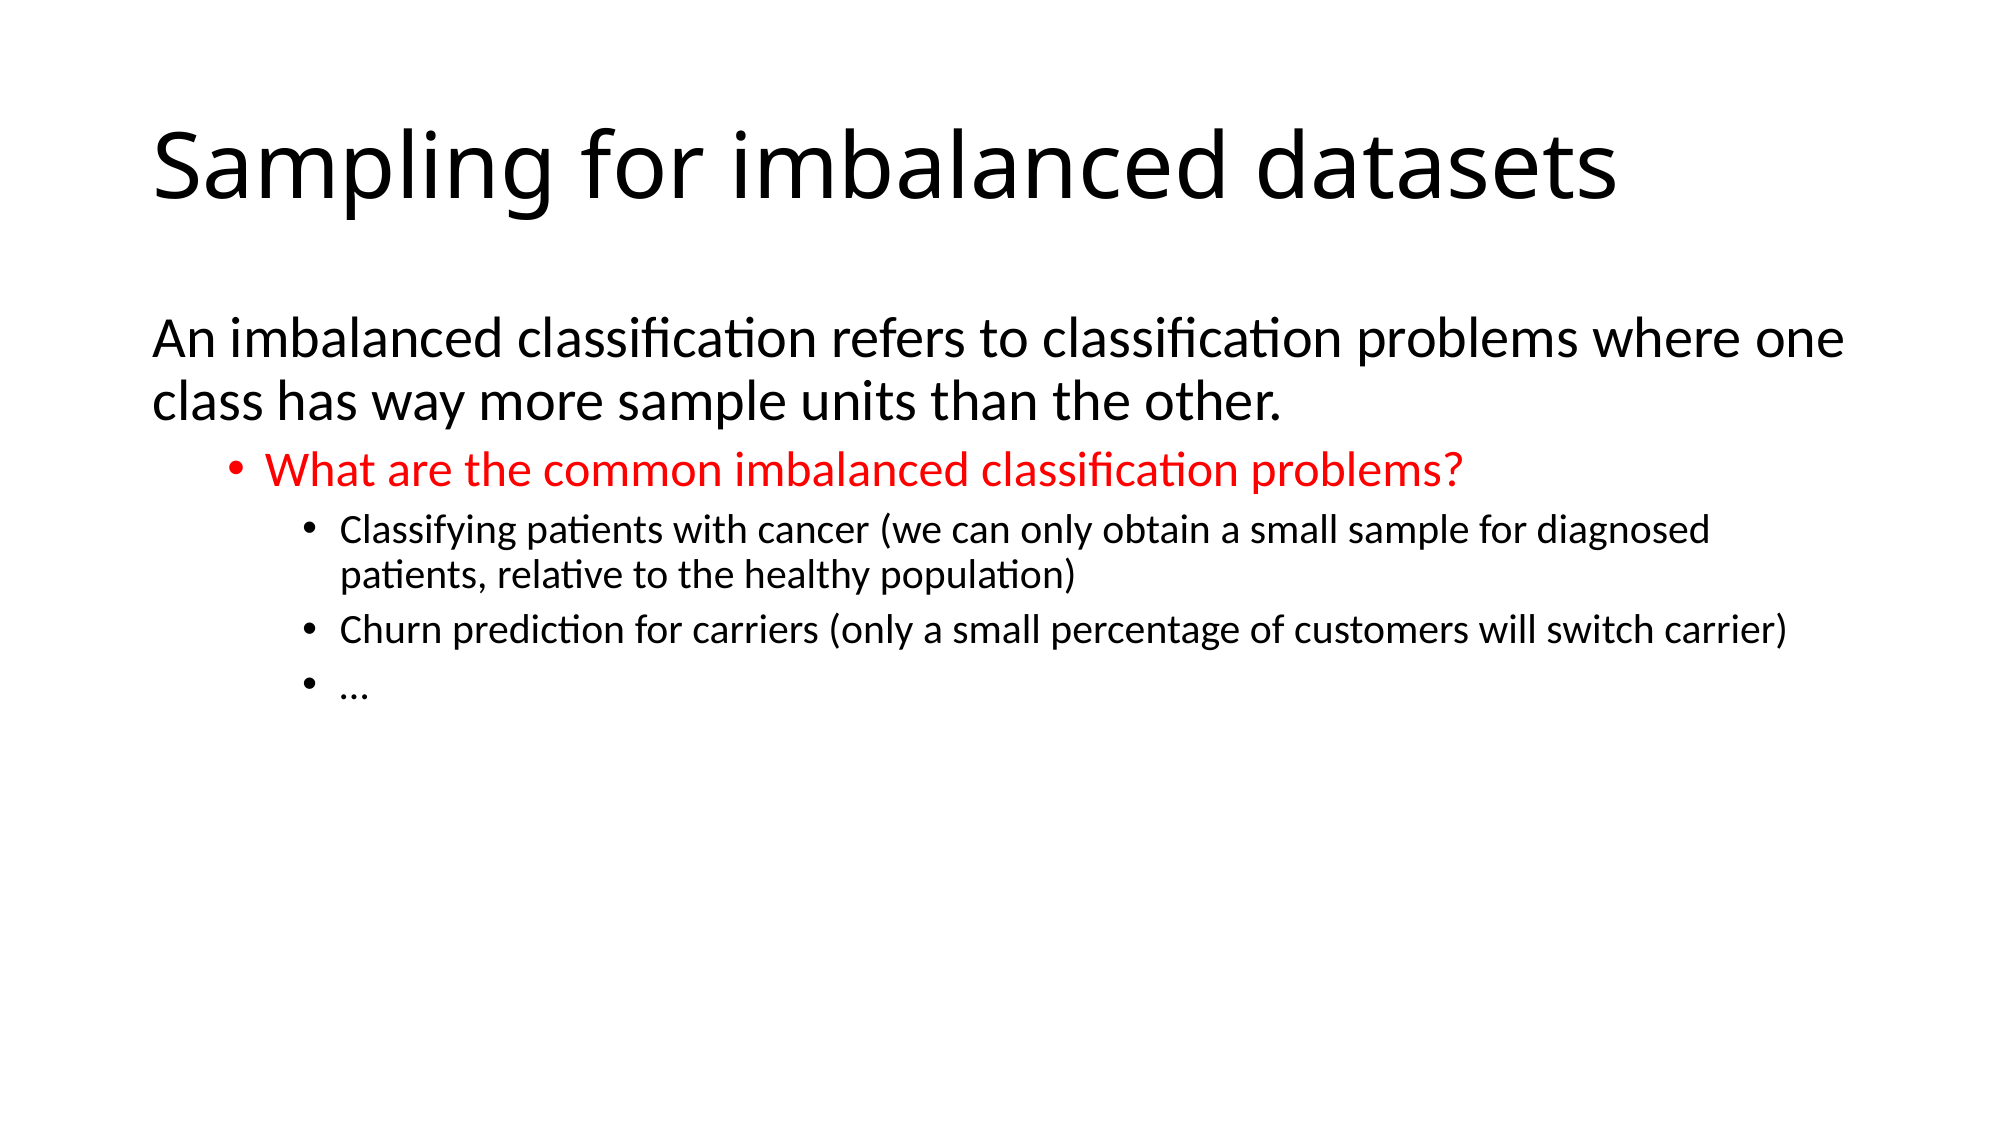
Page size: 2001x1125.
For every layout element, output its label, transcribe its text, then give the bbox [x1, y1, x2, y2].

list An imbalanced classification refers to classification problems where one class has way more sample units than the other. What are the common imbalanced classification problems? Classifying patients with cancer (we can only obtain a small sample for diagnosed patients, relative to the healthy population) Churn prediction for carriers (only a small percentage of customers will switch carrier) … [137, 299, 1863, 1014]
title Sampling for imbalanced datasets [137, 59, 1863, 278]
